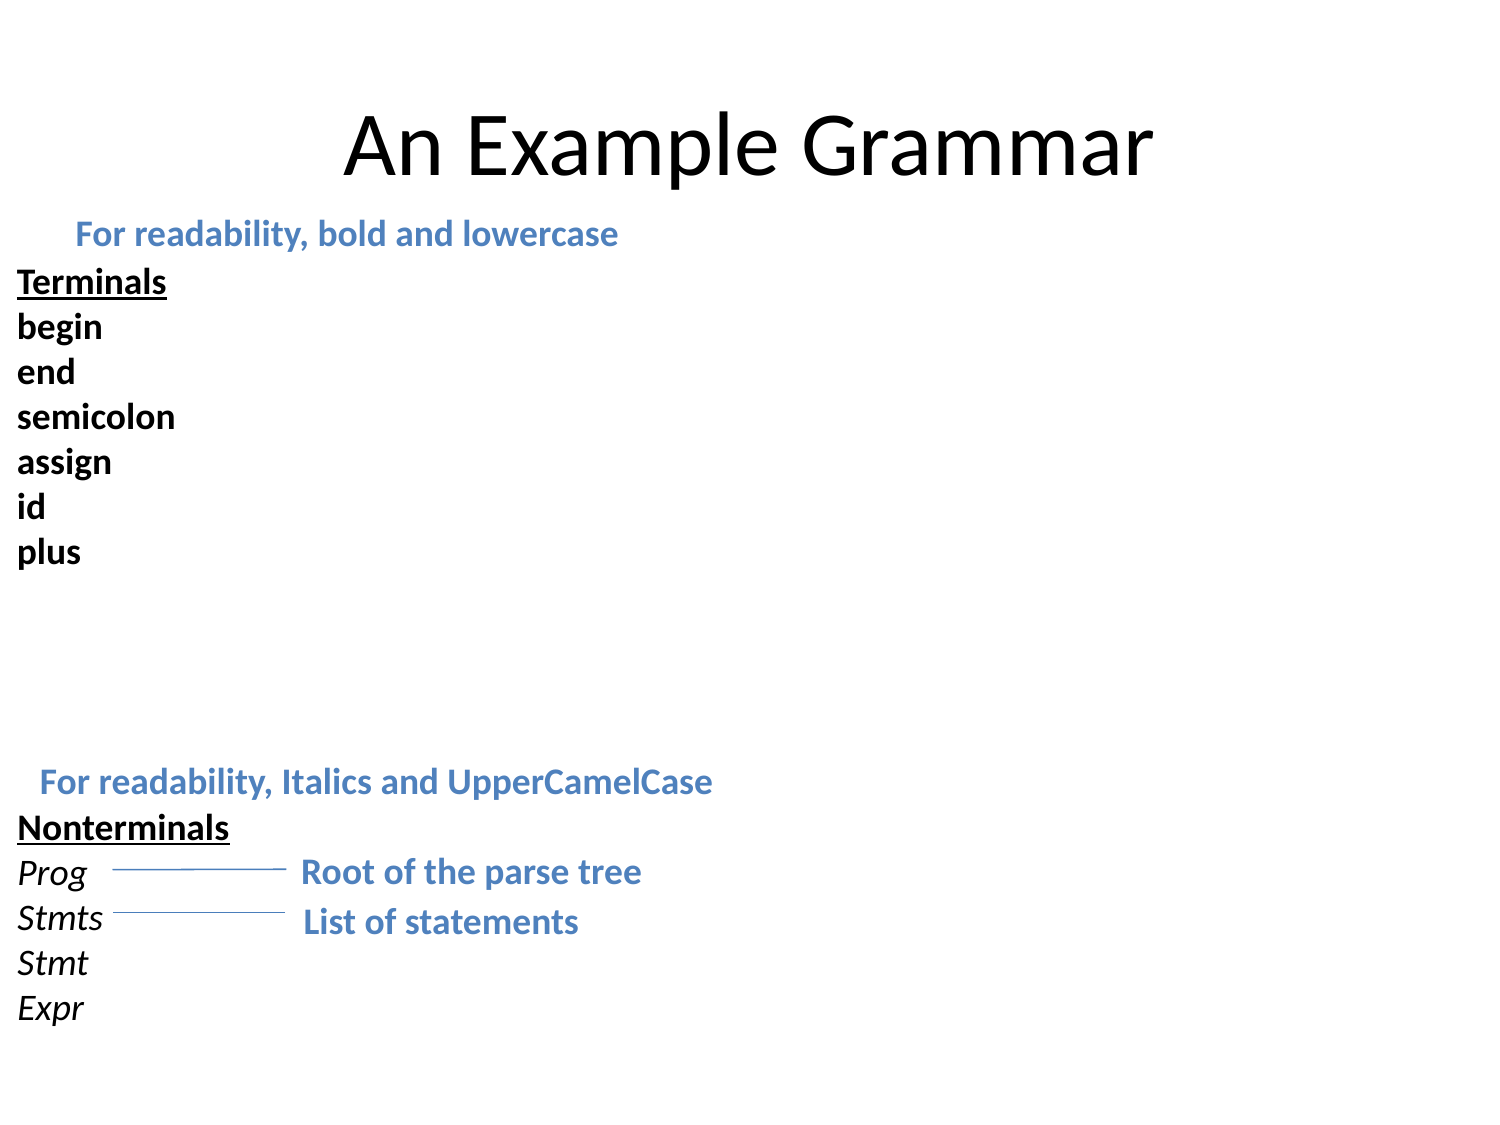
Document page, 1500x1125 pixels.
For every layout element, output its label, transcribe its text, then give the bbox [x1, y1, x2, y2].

text_box Terminals begin end semicolon assign id plus [2, 249, 191, 580]
text_box Nonterminals Prog Stmts Stmt Expr [2, 795, 245, 1035]
text_box For readability, bold and lowercase [60, 201, 635, 262]
title An Example Grammar [75, 45, 1425, 233]
text_box List of statements [288, 889, 595, 950]
text_box Root of the parse tree [286, 839, 658, 900]
text_box For readability, Italics and UpperCamelCase [25, 749, 730, 810]
